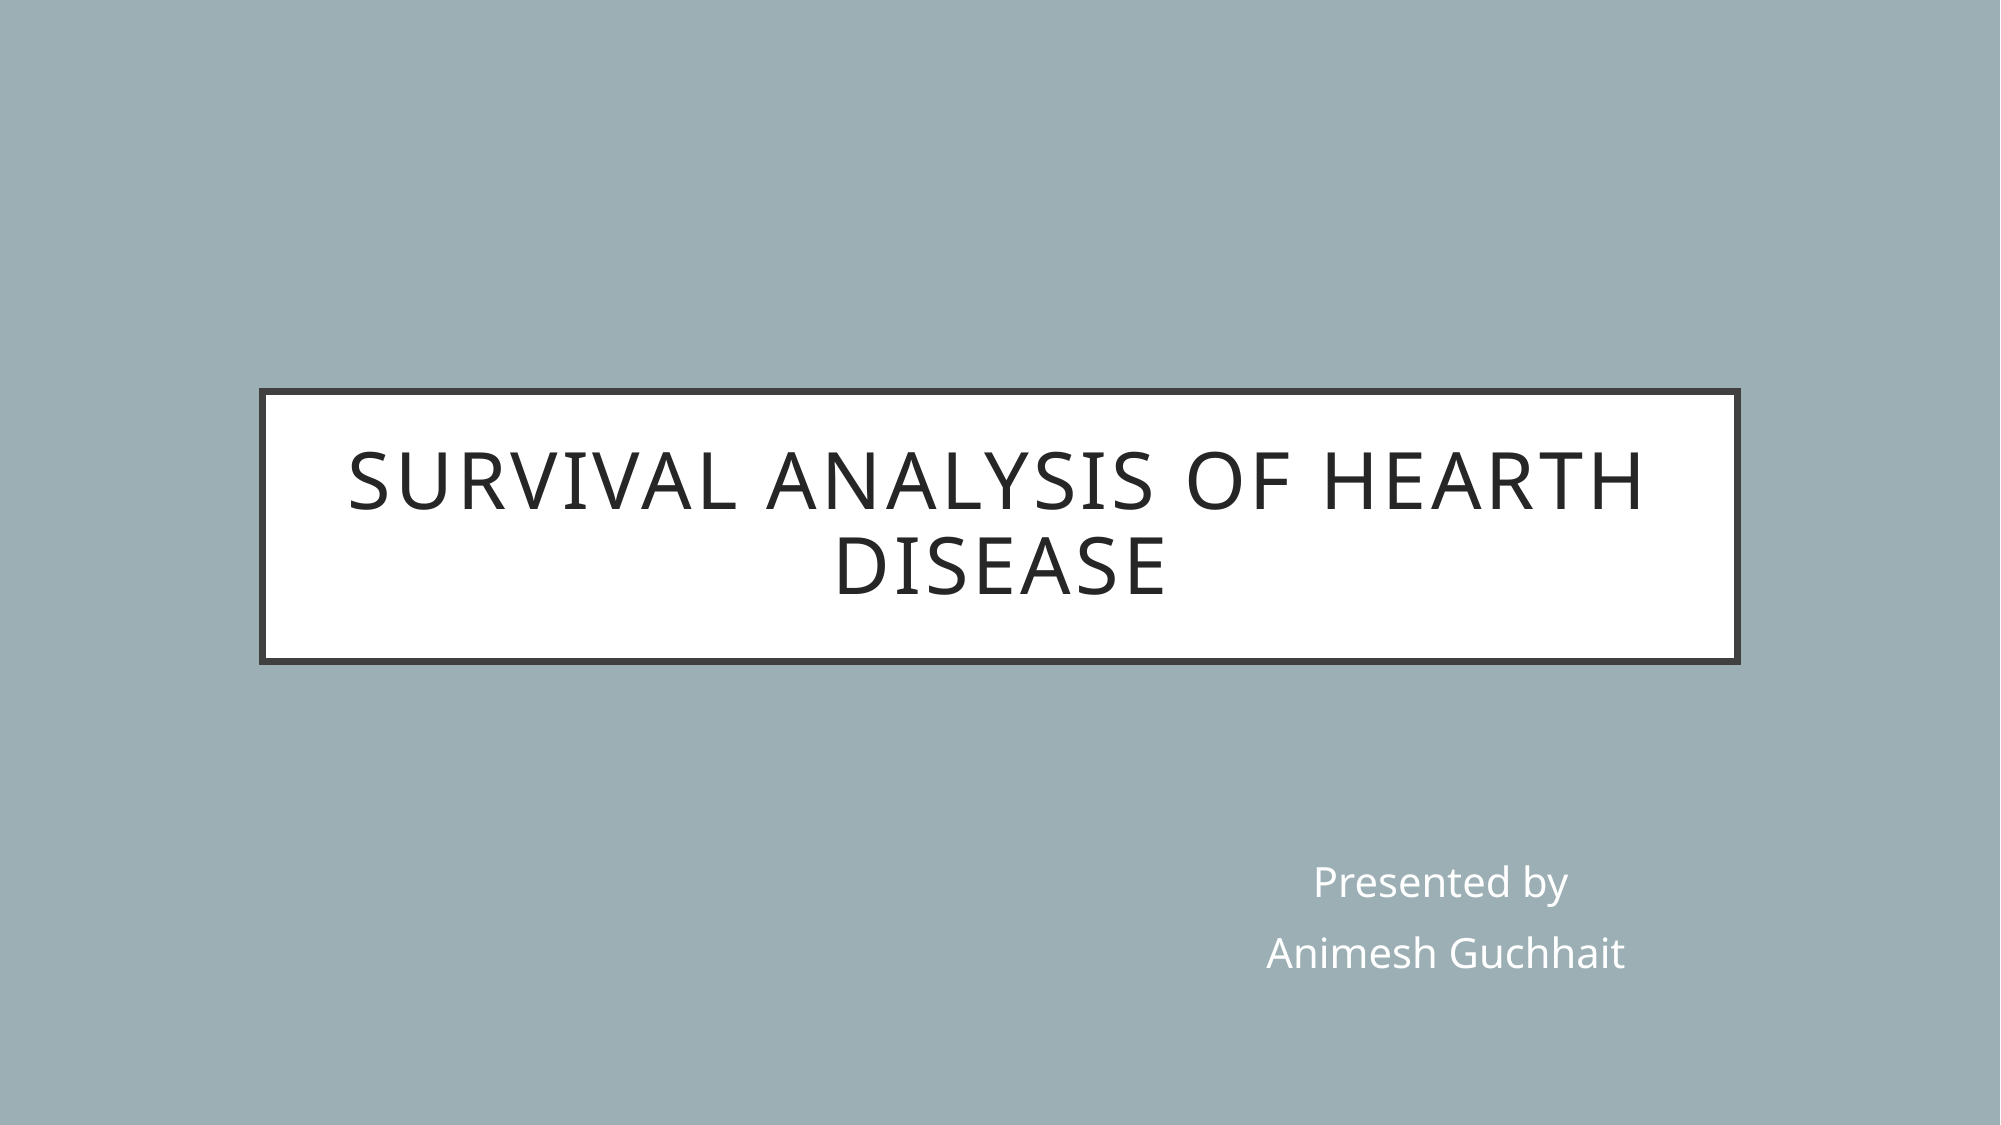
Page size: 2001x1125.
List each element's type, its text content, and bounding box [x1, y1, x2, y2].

subtitle Presented by Animesh Guchhait [1042, 848, 1850, 918]
title Survival Analysis of hearth disease [259, 388, 1741, 665]
